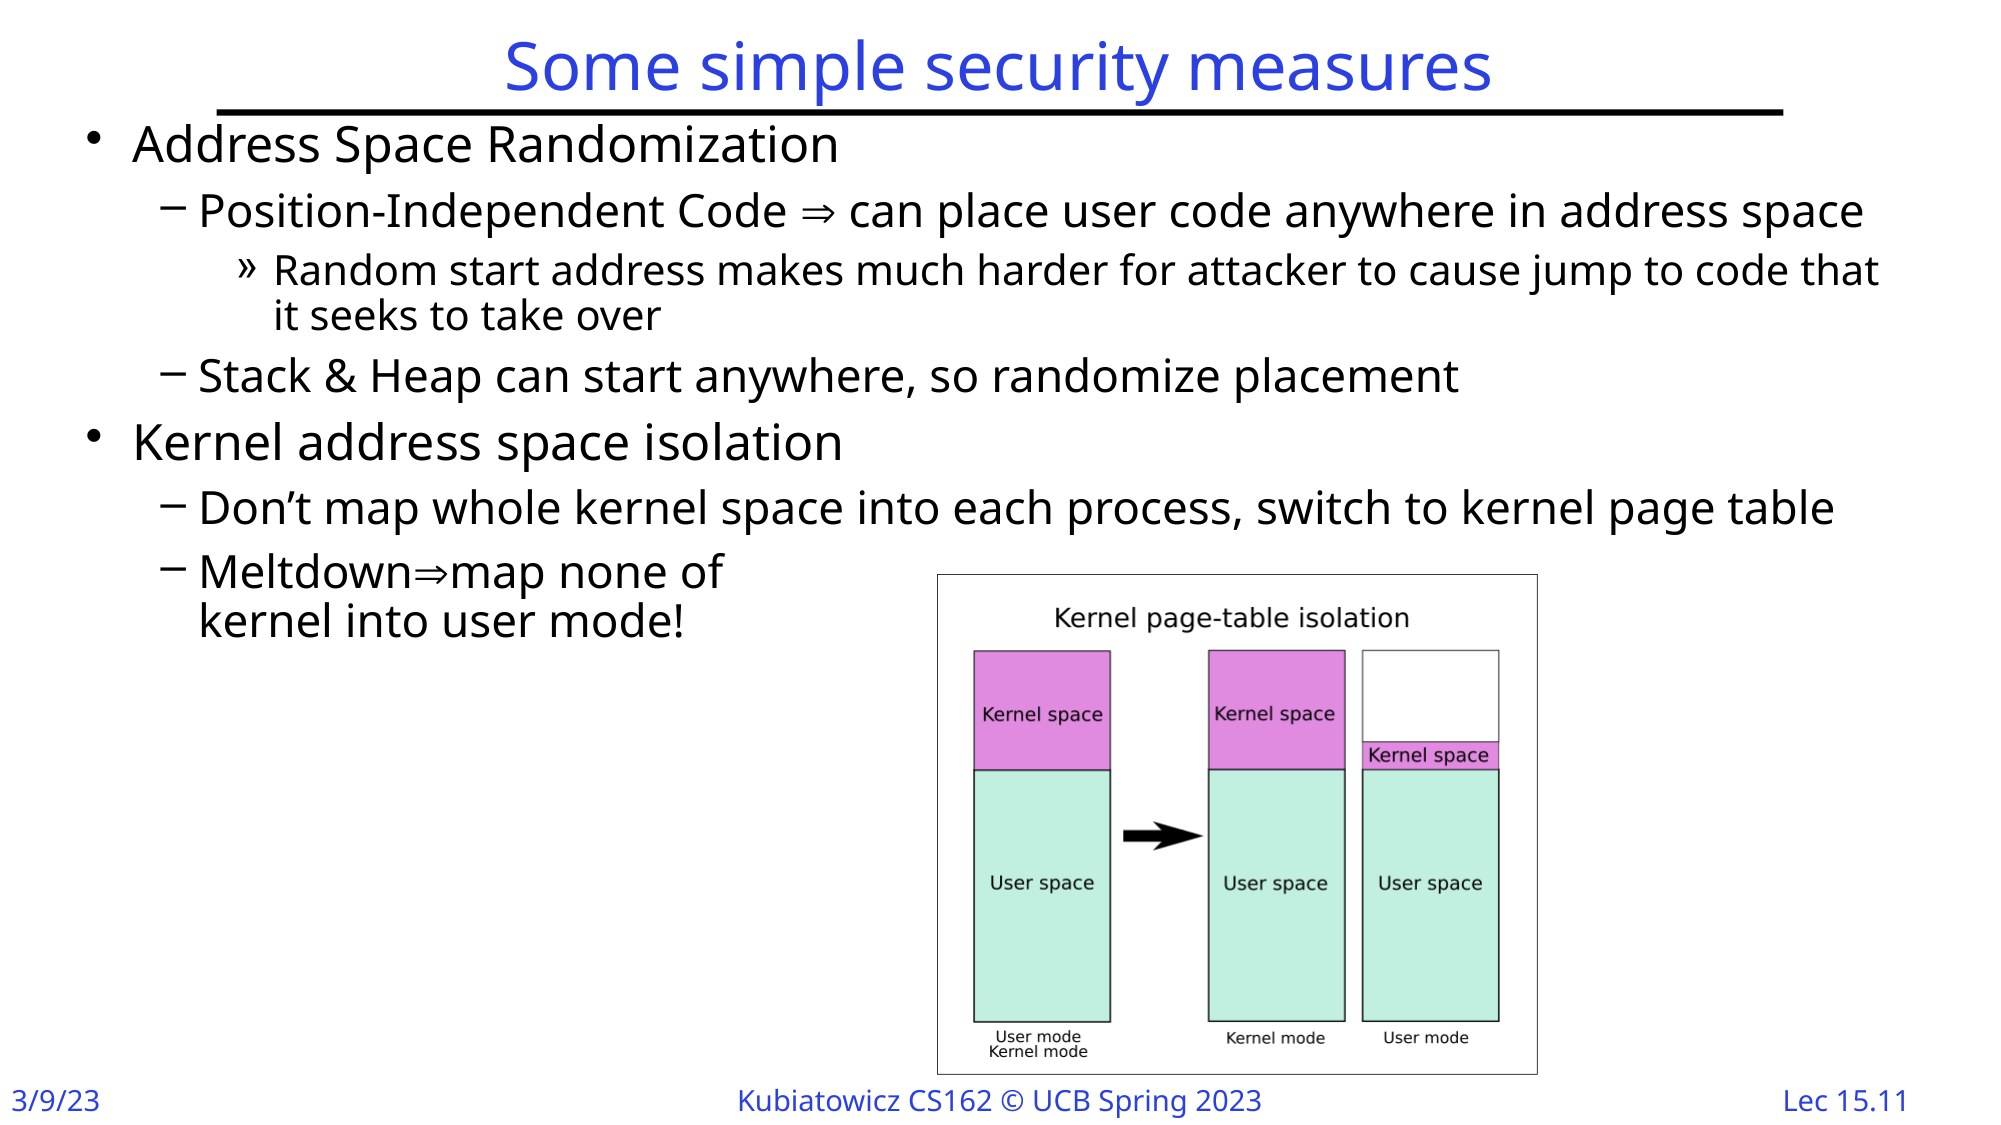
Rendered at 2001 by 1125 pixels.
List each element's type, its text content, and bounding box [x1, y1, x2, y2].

list Address Space Randomization Position-Independent Code  can place user code anywhere in address space Random start address makes much harder for attacker to cause jump to code that it seeks to take over Stack & Heap can start anywhere, so randomize placement Kernel address space isolation Don’t map whole kernel space into each process, switch to kernel page table Meltdownmap none of kernel into user mode! [70, 112, 1913, 950]
title Some simple security measures [216, 24, 1784, 112]
picture [937, 574, 1538, 1076]
